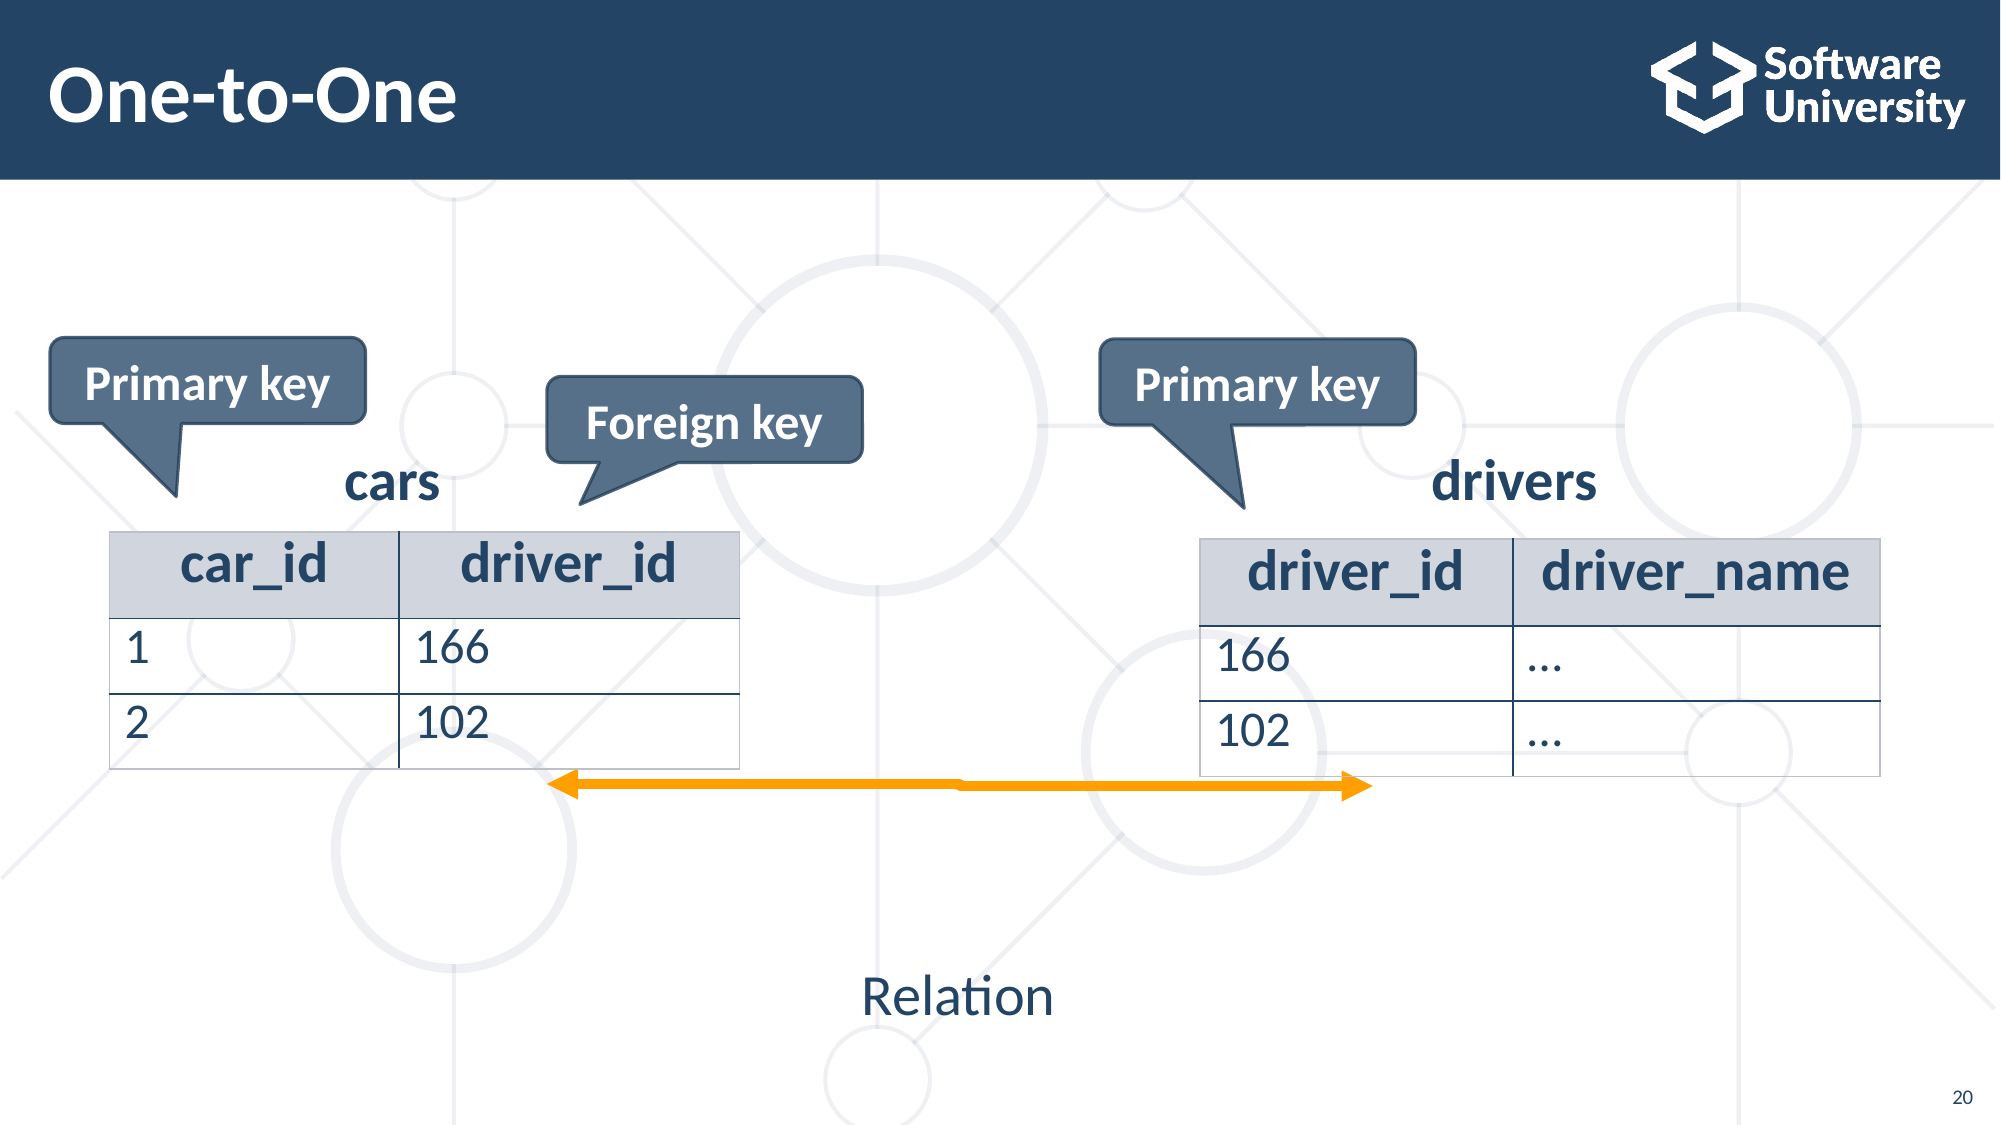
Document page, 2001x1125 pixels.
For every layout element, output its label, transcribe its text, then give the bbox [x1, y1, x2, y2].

table_cell 166 [400, 619, 739, 693]
table_header car_id [110, 533, 398, 618]
picture [1651, 41, 1966, 134]
text_box drivers [1416, 434, 1613, 520]
title One-to-One [31, 16, 1625, 162]
table_cell 2 [110, 695, 398, 768]
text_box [546, 783, 1374, 1036]
text_box cars [329, 434, 456, 520]
slide_number 20 [1927, 1067, 1989, 1117]
table_cell 102 [1201, 702, 1512, 776]
table_cell 166 [1201, 627, 1512, 700]
table_header driver_id [400, 533, 739, 618]
table_header driver_id [1201, 540, 1512, 625]
table_cell 102 [400, 695, 739, 768]
text_box Primary key [47, 335, 368, 499]
text_box Primary key [1097, 336, 1418, 511]
table_cell … [1514, 627, 1879, 700]
text_box Foreign key [544, 374, 865, 507]
table_cell … [1514, 702, 1879, 776]
table_cell 1 [110, 619, 398, 693]
table_header driver_name [1514, 540, 1879, 625]
